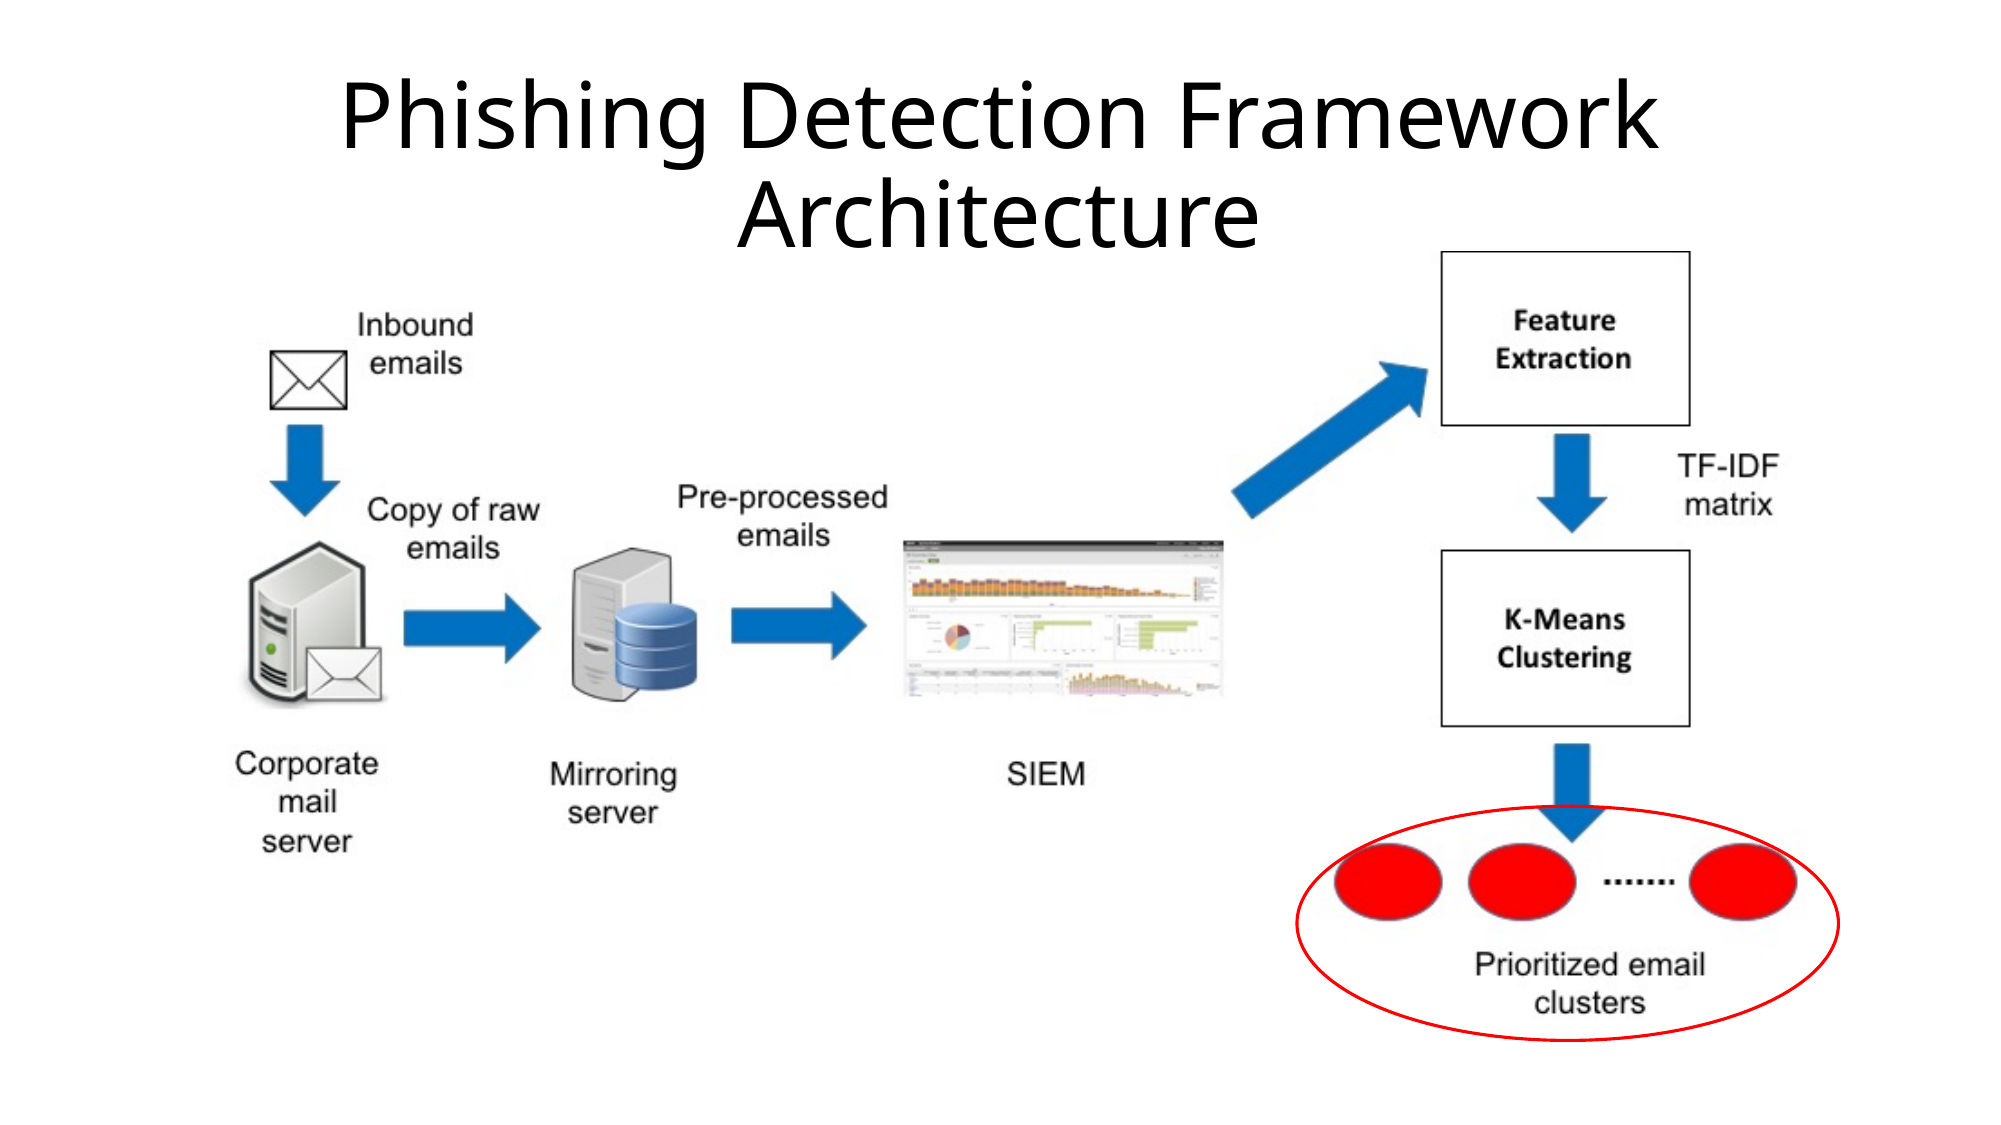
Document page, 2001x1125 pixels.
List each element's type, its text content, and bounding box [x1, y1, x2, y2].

title Phishing Detection Framework Architecture [137, 59, 1863, 278]
picture [214, 251, 1863, 1041]
